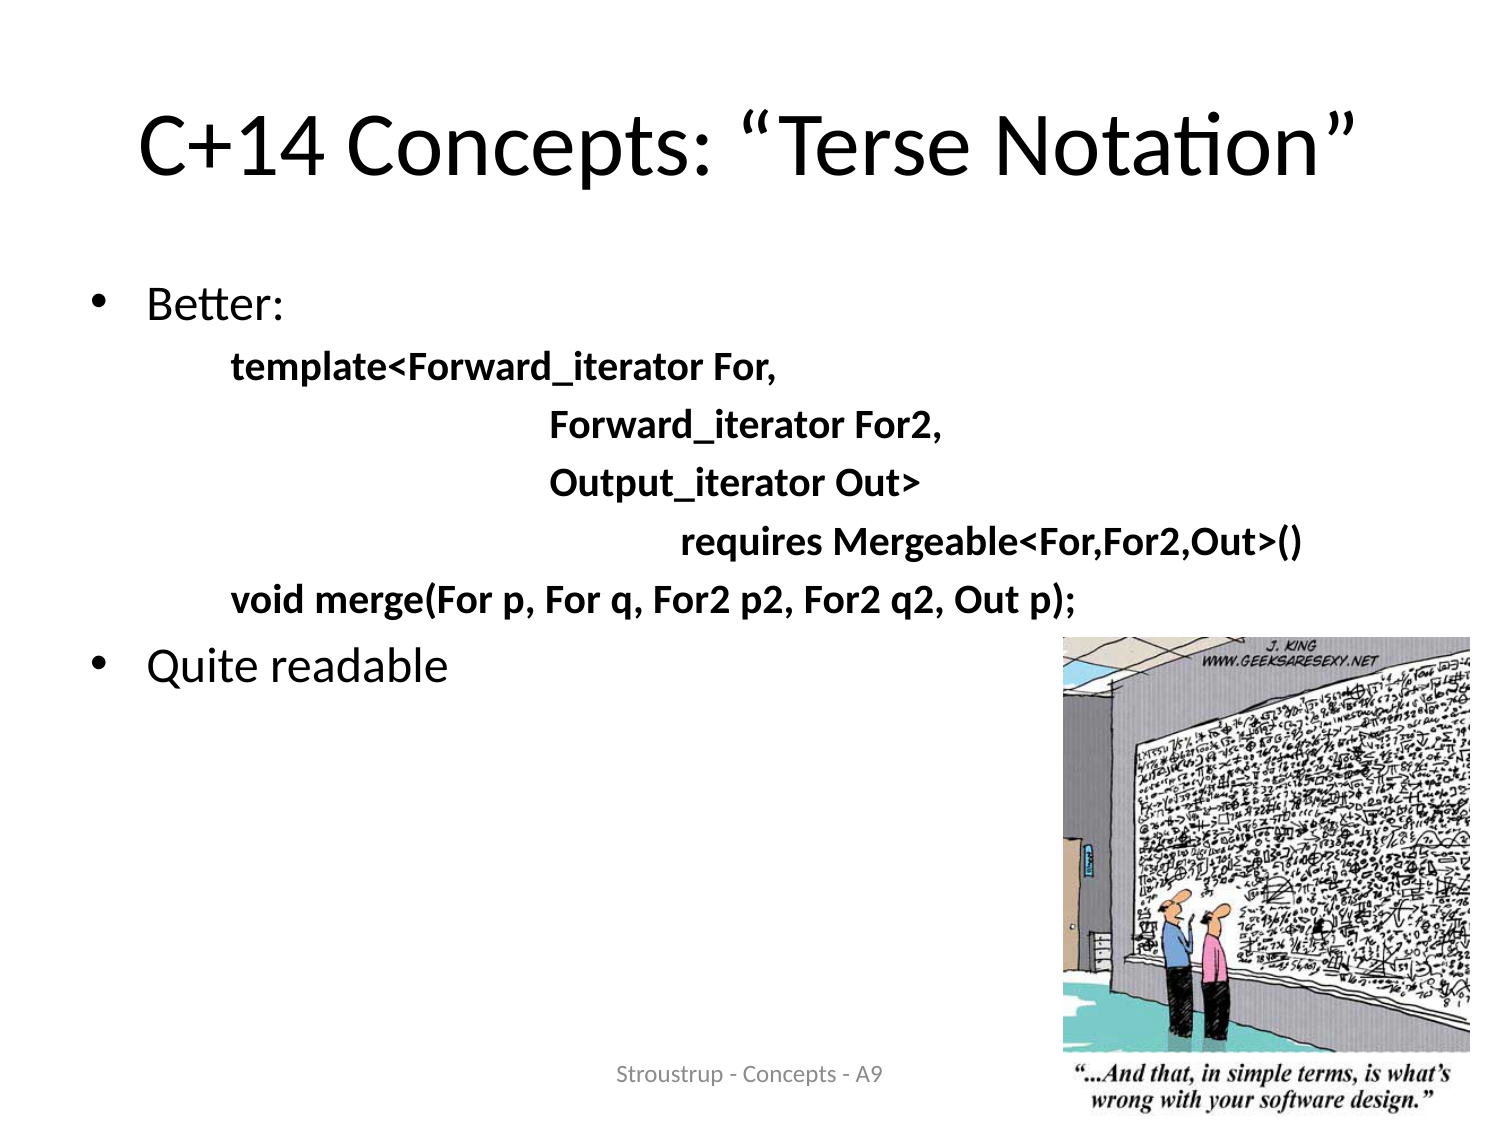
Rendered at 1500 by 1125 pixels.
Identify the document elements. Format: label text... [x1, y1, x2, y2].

list Better: template<Forward_iterator For, Forward_iterator For2, Output_iterator Out> requires Mergeable<For,For2,Out>() void merge(For p, For q, For2 p2, For2 q2, Out p); Quite readable [75, 262, 1425, 1005]
footer Stroustrup - Concepts - A9 [512, 1042, 988, 1103]
picture [1063, 637, 1471, 1125]
title C+14 Concepts: “Terse Notation” [75, 45, 1425, 233]
